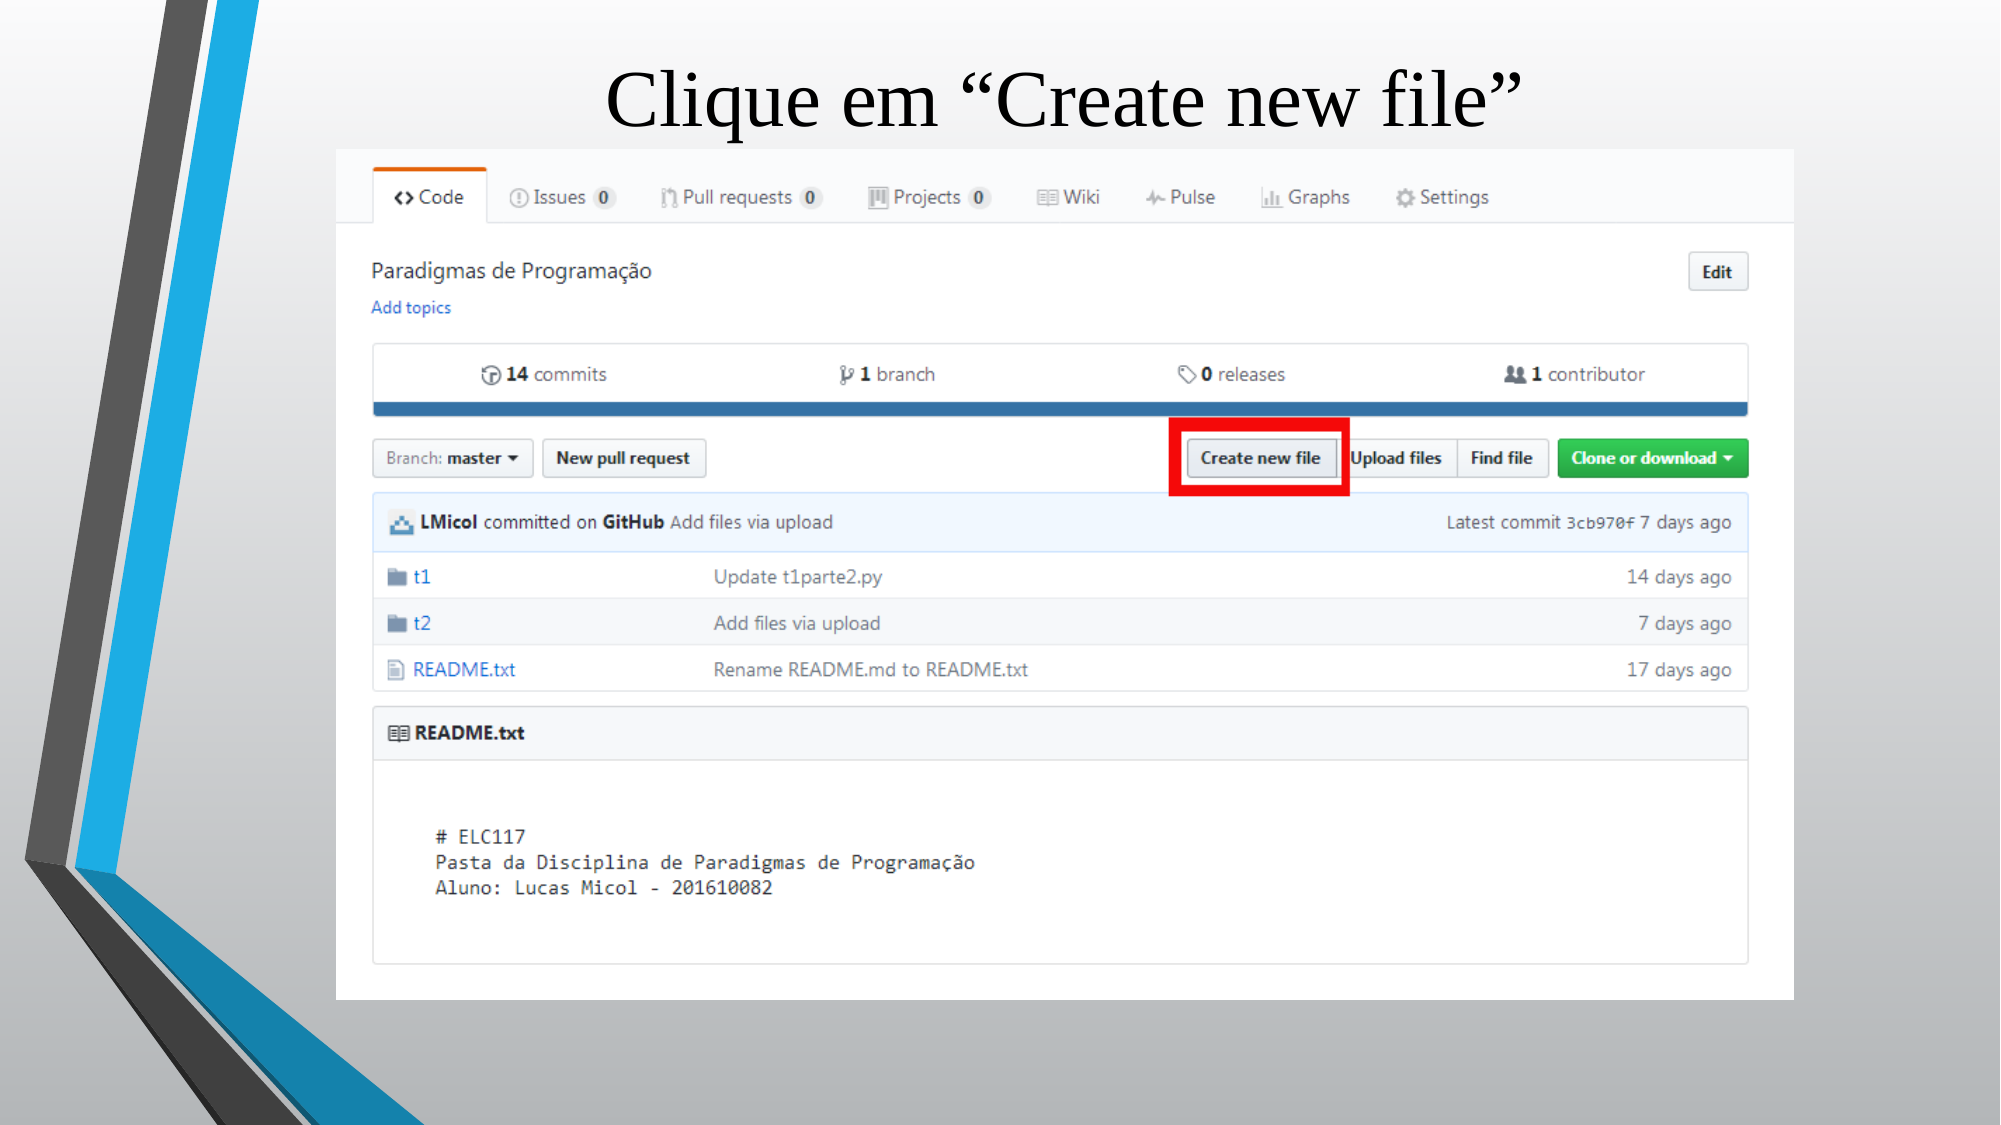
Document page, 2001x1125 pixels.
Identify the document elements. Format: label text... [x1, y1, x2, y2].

picture [336, 149, 1794, 1000]
title Clique em “Create new file” [243, 37, 1887, 150]
